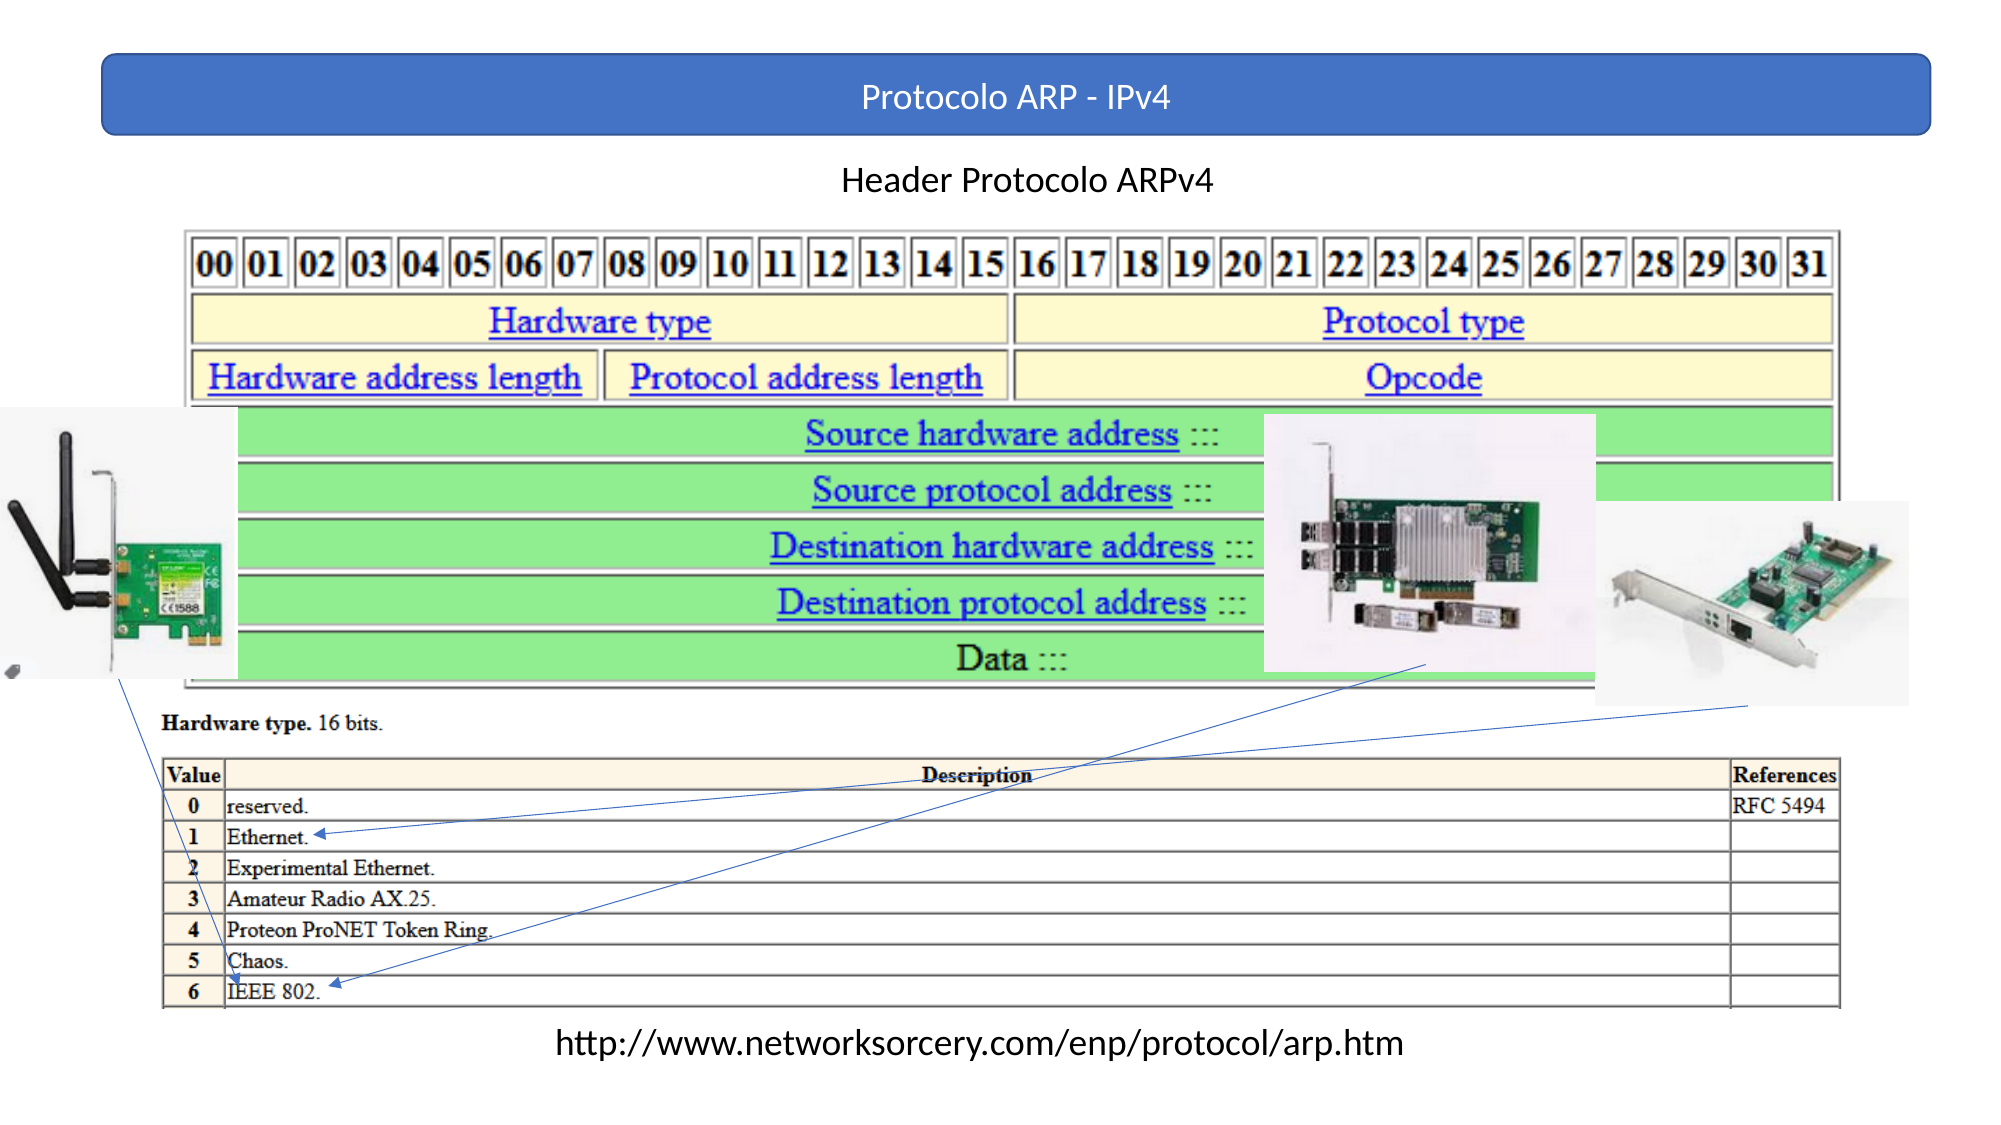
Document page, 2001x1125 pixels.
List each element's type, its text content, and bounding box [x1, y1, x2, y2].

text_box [118, 678, 240, 987]
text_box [312, 705, 328, 835]
text_box Protocolo ARP - IPv4 [101, 53, 1932, 136]
text_box Header Protocolo ARPv4 [826, 147, 1230, 208]
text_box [328, 664, 1426, 987]
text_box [1426, 705, 1748, 835]
picture [0, 221, 1909, 1009]
text_box http://www.networksorcery.com/enp/protocol/arp.htm [540, 1010, 1421, 1070]
